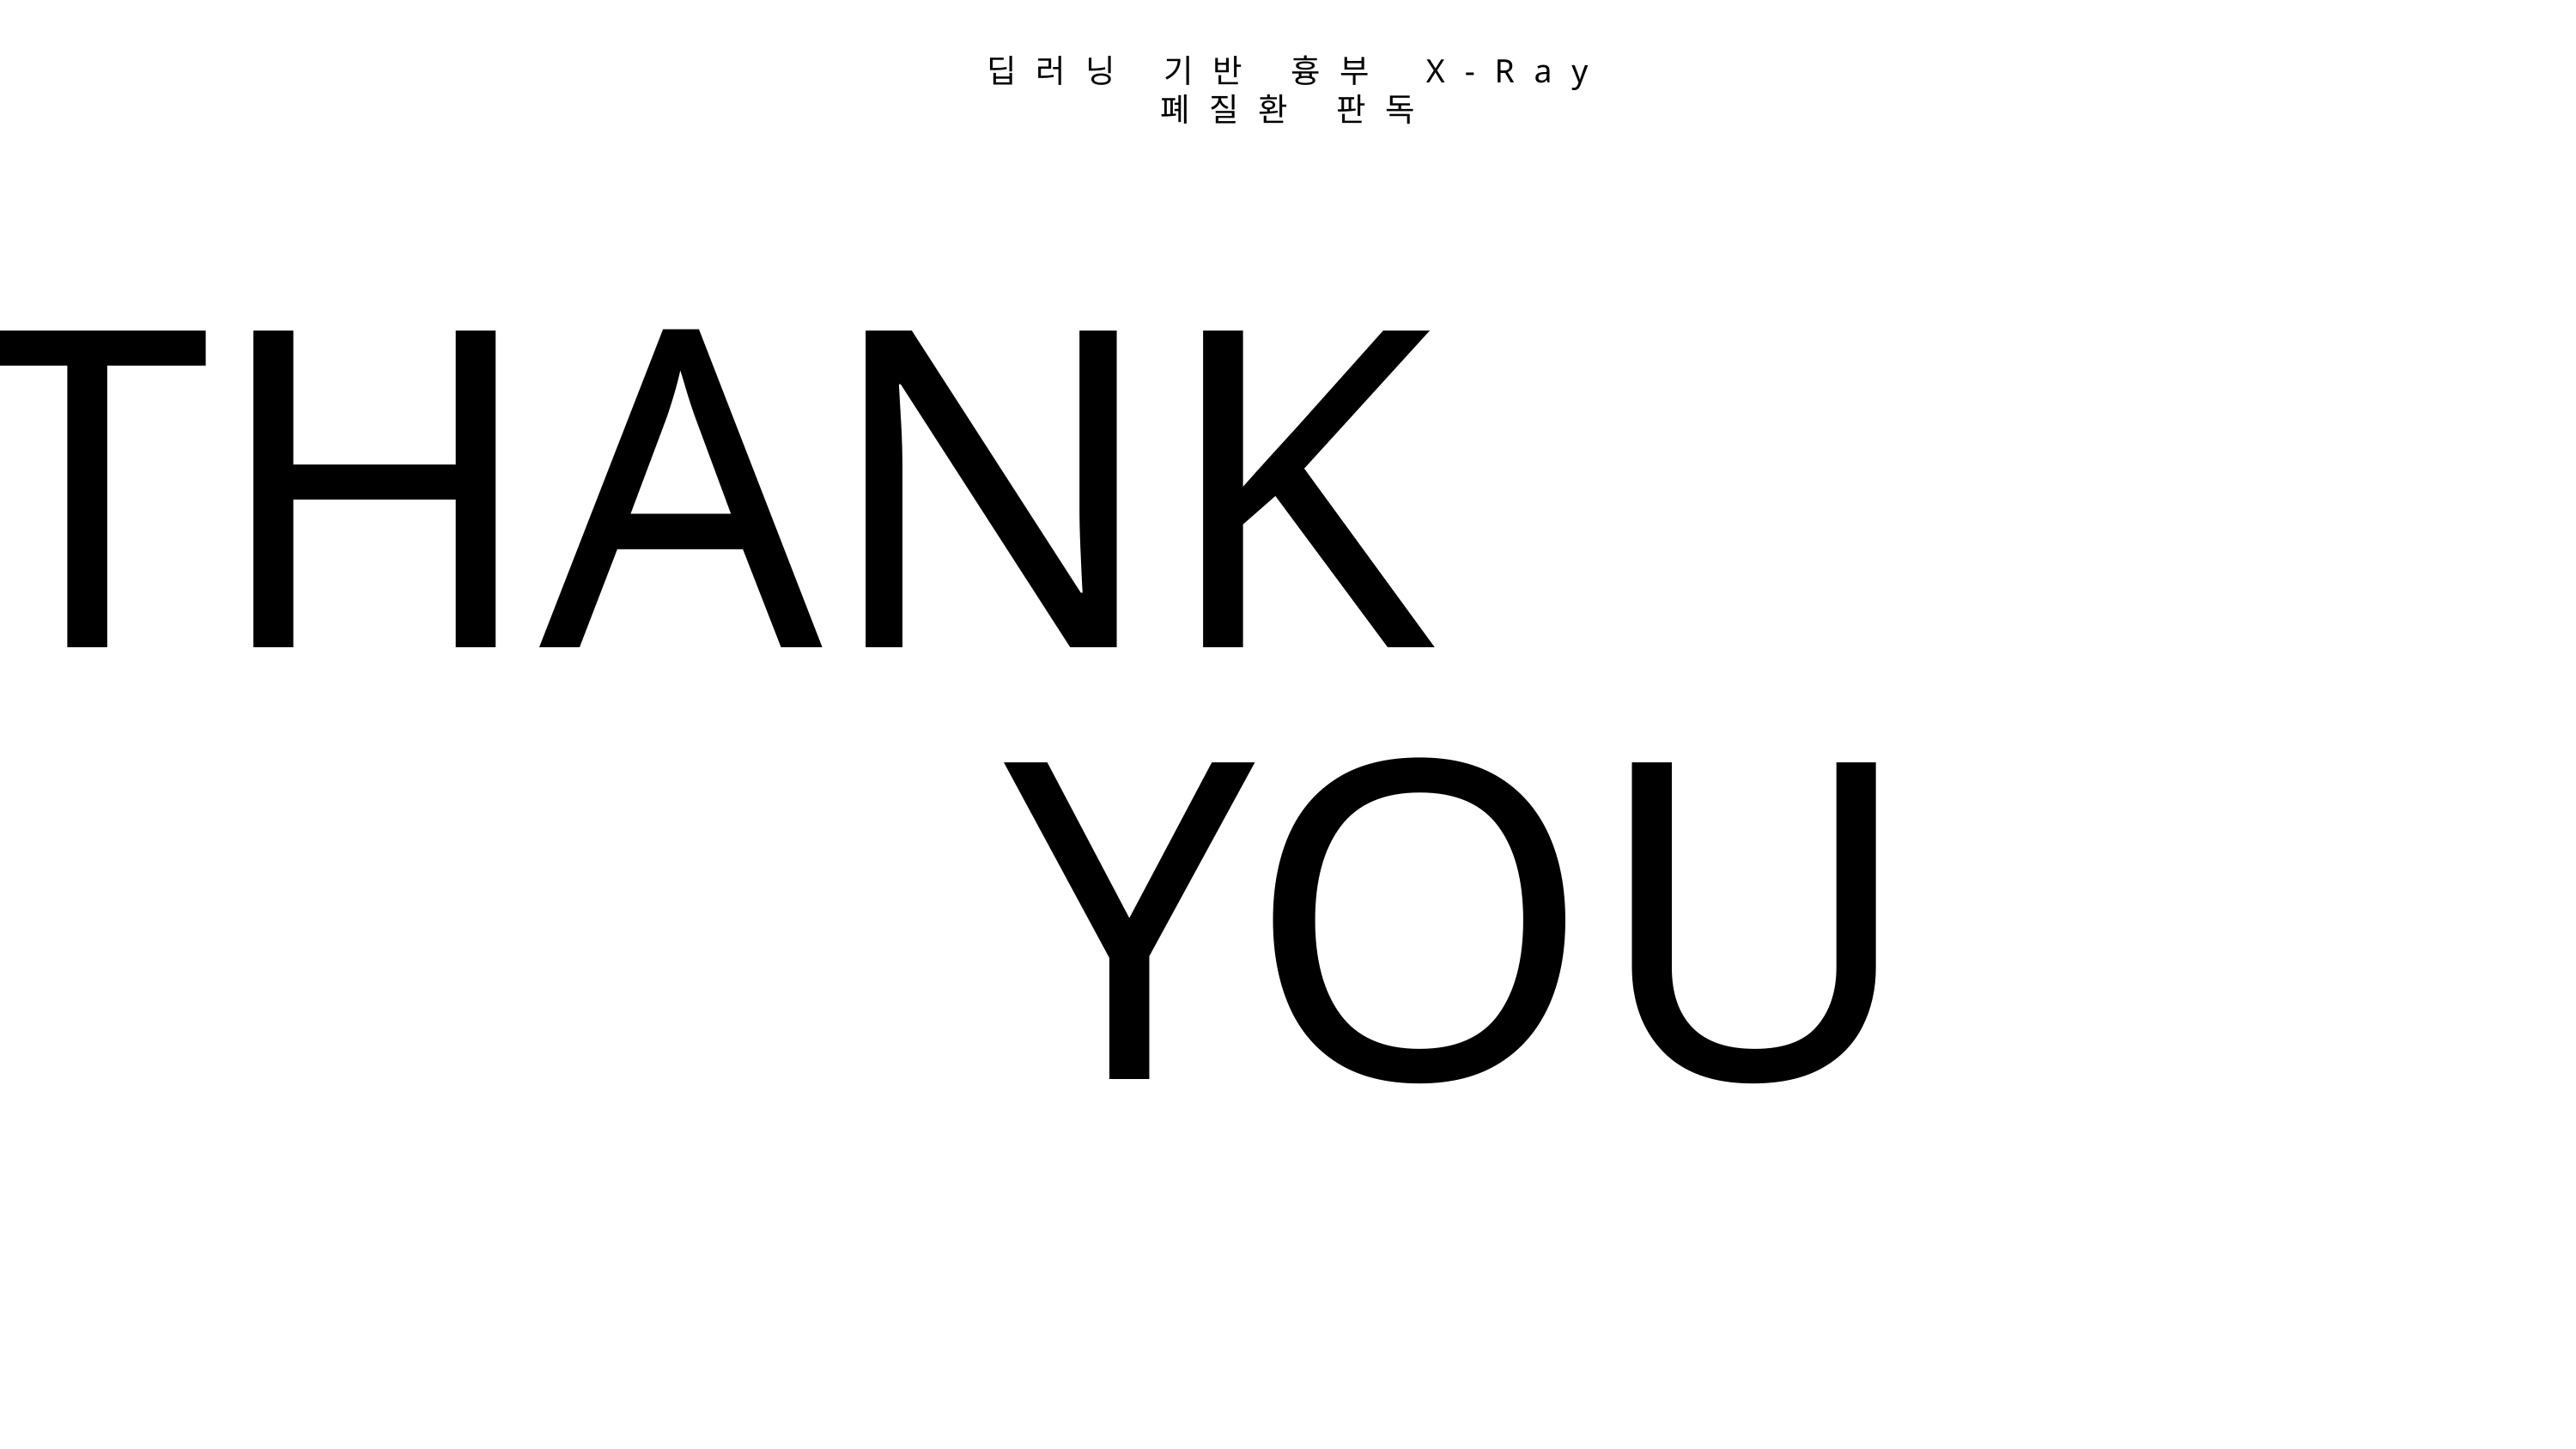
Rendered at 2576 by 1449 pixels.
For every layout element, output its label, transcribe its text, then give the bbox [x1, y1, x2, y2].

text_box 딥러닝 기반 흉부 X-Ray 폐질환 판독 [197, 44, 2379, 134]
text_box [0, 197, 1976, 1251]
